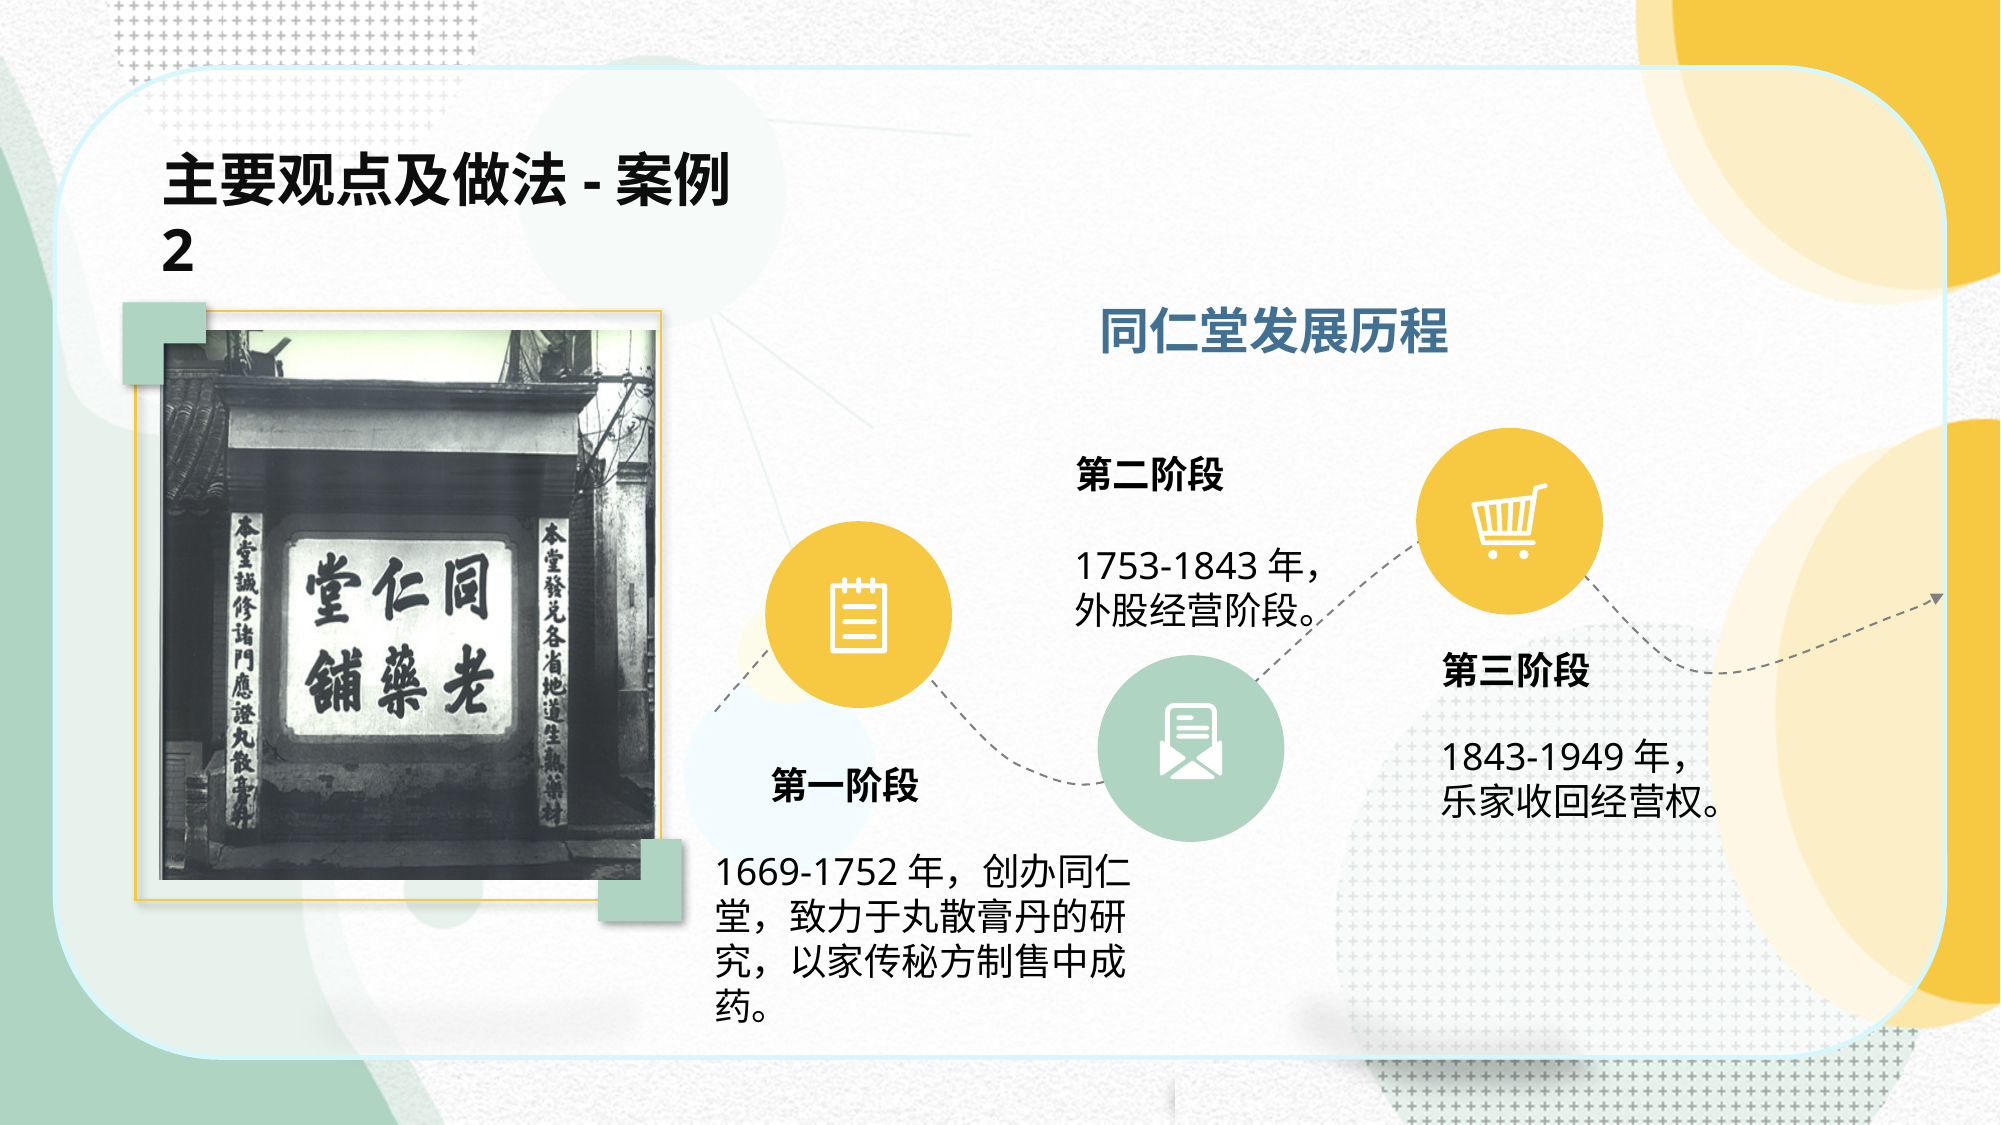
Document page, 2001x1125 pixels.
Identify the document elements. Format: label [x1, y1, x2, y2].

text_box [122, 302, 682, 922]
text_box [0, 0, 2000, 1125]
